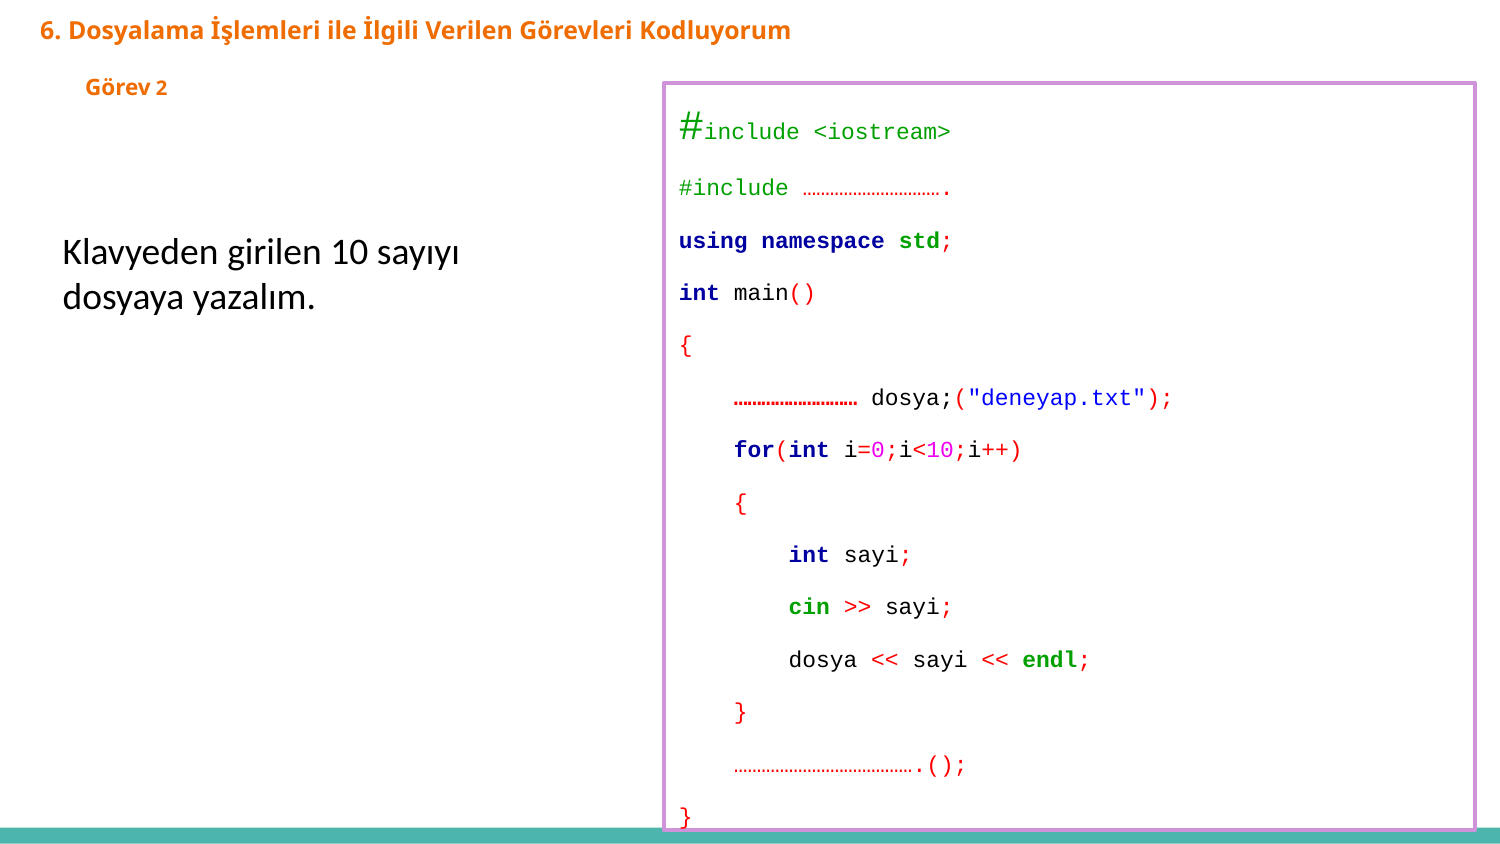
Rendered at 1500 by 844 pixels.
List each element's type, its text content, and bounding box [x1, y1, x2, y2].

title 6. Dosyalama İşlemleri ile İlgili Verilen Görevleri Kodluyorum Görev 2 [25, 0, 1423, 116]
text_box Klavyeden girilen 10 sayıyı dosyaya yazalım. [47, 219, 524, 325]
text_box #include <iostream> #include …………………………. using namespace std; int main() { ……………………… dosya;("deneyap.txt"); for(int i=0;i<10;i++) { int sayi; cin >> sayi; dosya << sayi << endl; } ………………………………….(); } [662, 81, 1477, 832]
